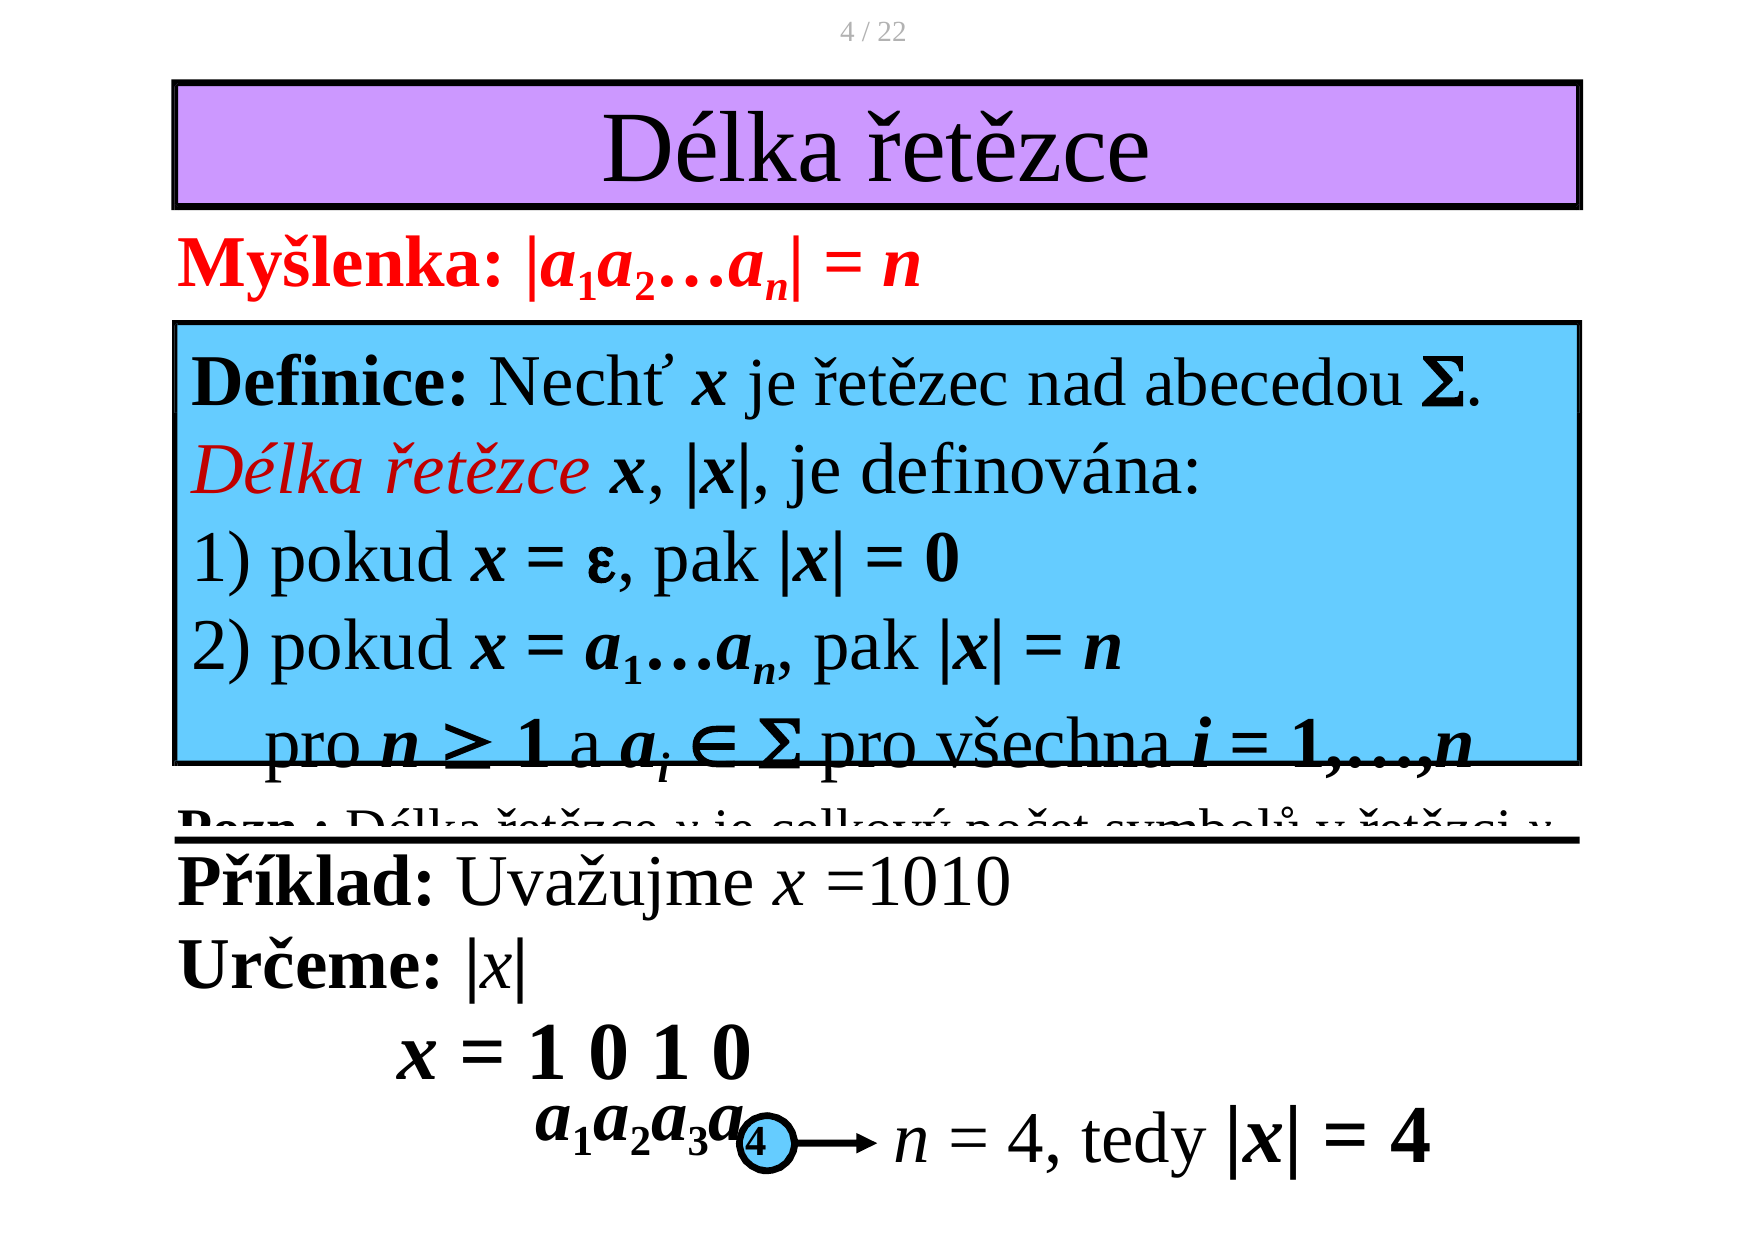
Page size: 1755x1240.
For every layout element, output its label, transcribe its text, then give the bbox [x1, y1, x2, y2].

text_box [50, 825, 1704, 1240]
slide_number 4 / 22 [0, 11, 1755, 58]
text_box Myšlenka: |a1a2…an| = n Definice: Nechť x je řetězec nad abecedou . Délka řetězce x, |x|, je definována: pokud x = , pak |x| = 0 pokud x = a1…an, pak |x| = n pro n  1 a ai   pro všechna i = 1,…,n Pozn.: Délka řetězce x je celkový počet symbolů v řetězci x. [169, 774, 1573, 823]
text_box Myšlenka: |a1a2…an| = n Definice: Nechť x je řetězec nad abecedou . Délka řetězce x, |x|, je definována: pokud x = , pak |x| = 0 pokud x = a1…an, pak |x| = n pro n  1 a ai   pro všechna i = 1,…,n Pozn.: Délka řetězce x je celkový počet symbolů v řetězci x. [169, 216, 1573, 320]
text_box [171, 319, 1583, 767]
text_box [171, 78, 1584, 211]
